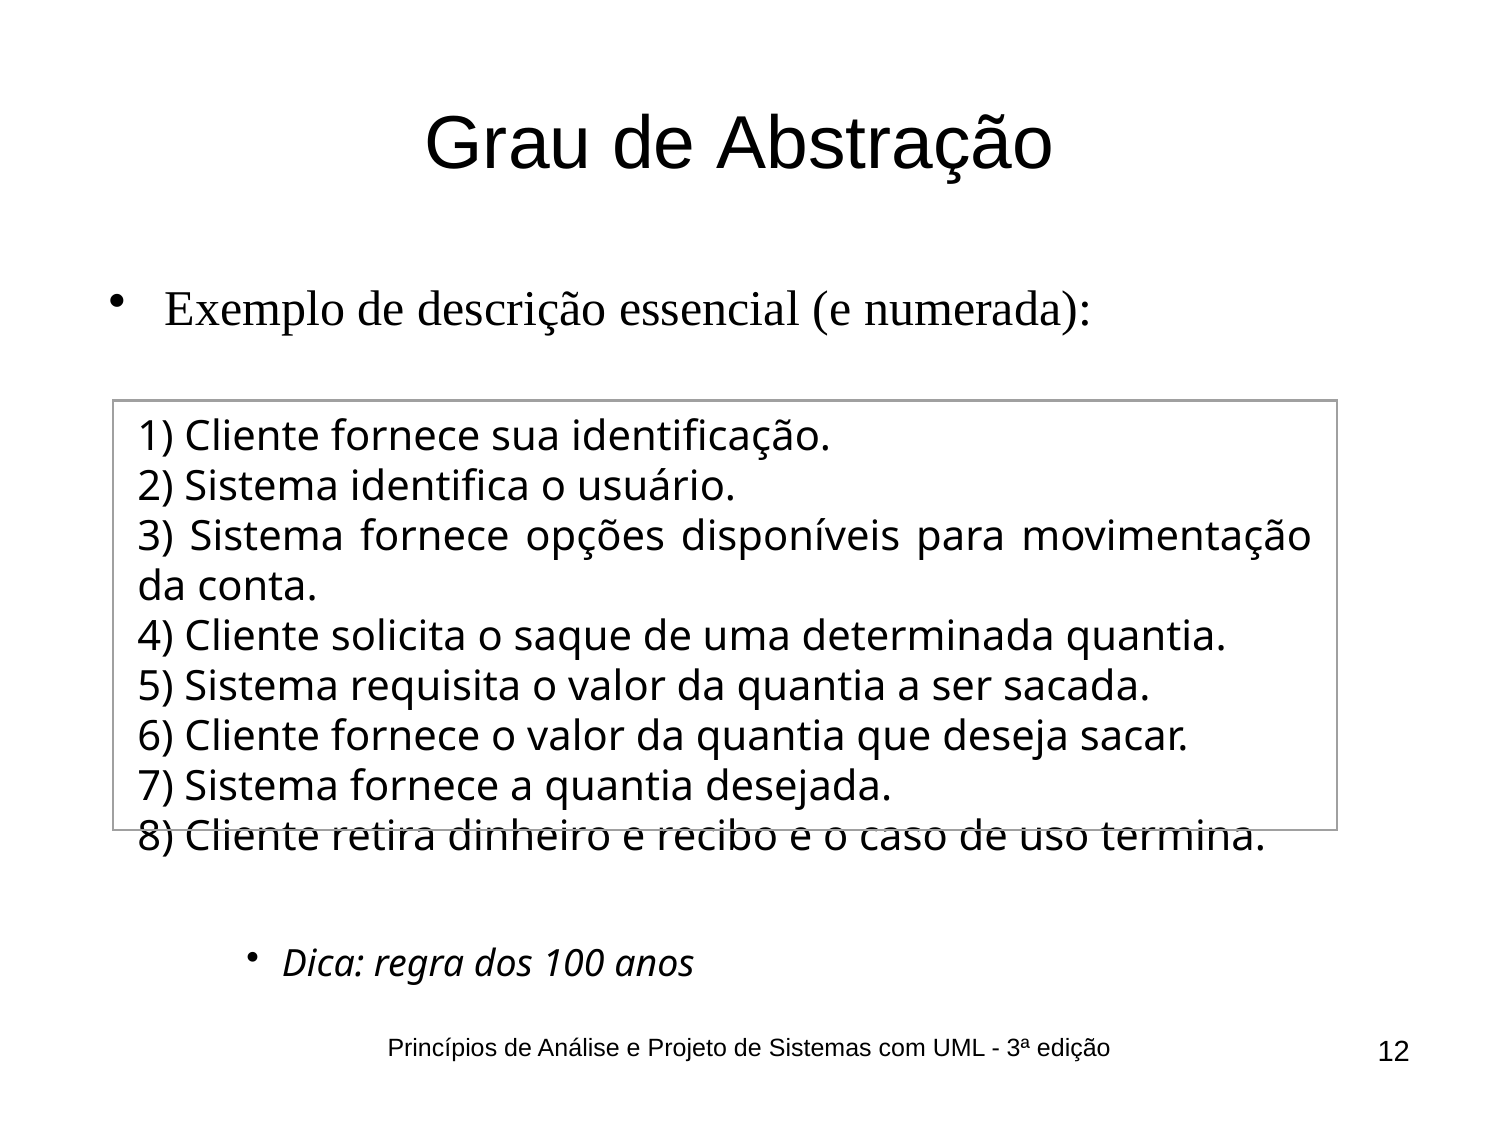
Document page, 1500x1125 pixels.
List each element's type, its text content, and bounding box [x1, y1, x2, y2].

text_box Exemplo de descrição essencial (e numerada): [93, 274, 1407, 445]
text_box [112, 399, 1338, 831]
slide_number 12 [1224, 1024, 1426, 1103]
title Grau de Abstração [74, 44, 1426, 233]
text_box Dica: regra dos 100 anos [231, 931, 721, 992]
footer Princípios de Análise e Projeto de Sistemas com UML - 3ª edição [287, 1024, 1213, 1103]
